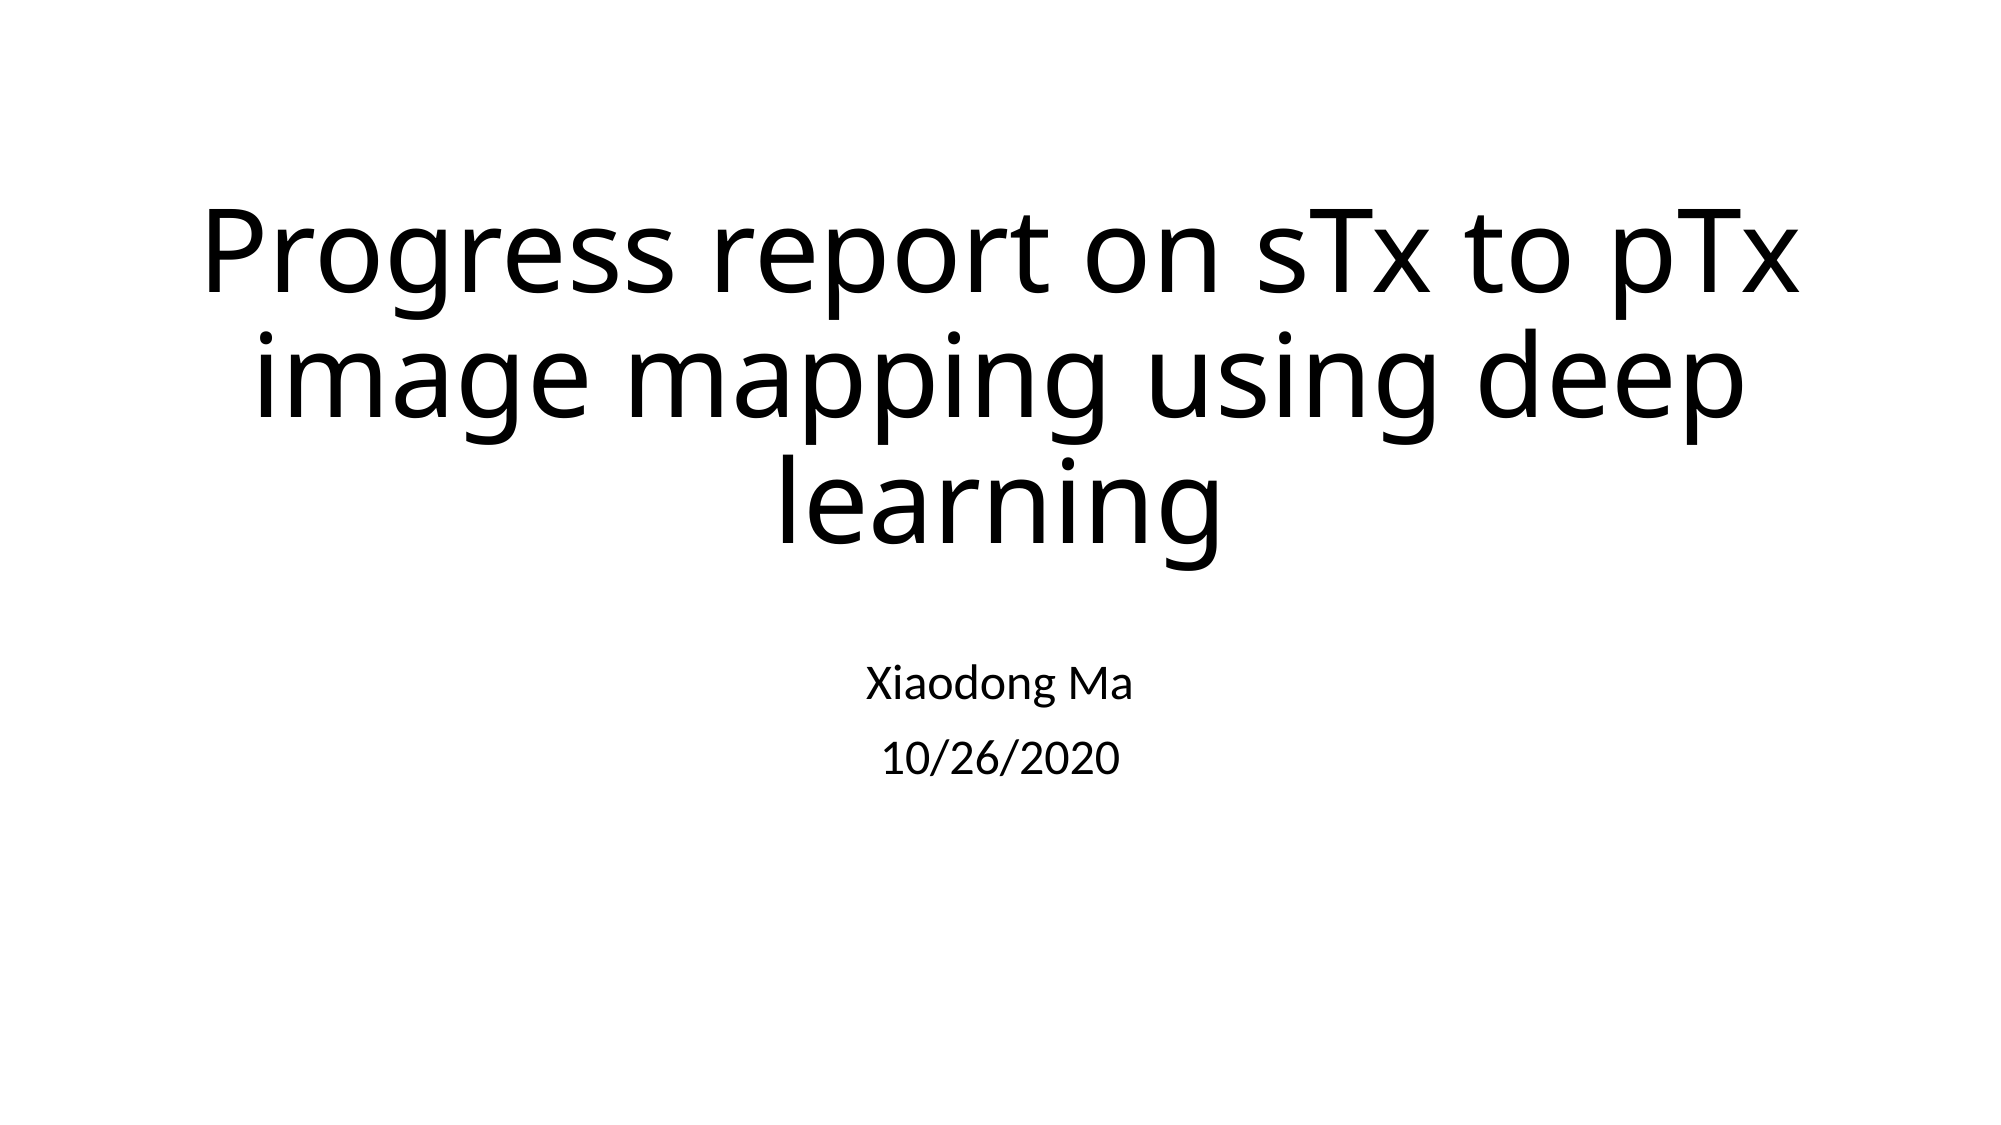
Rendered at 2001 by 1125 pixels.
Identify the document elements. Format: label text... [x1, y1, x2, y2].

subtitle Xiaodong Ma 10/26/2020 [249, 648, 1750, 863]
title Progress report on sTx to pTx image mapping using deep learning [175, 184, 1825, 576]
